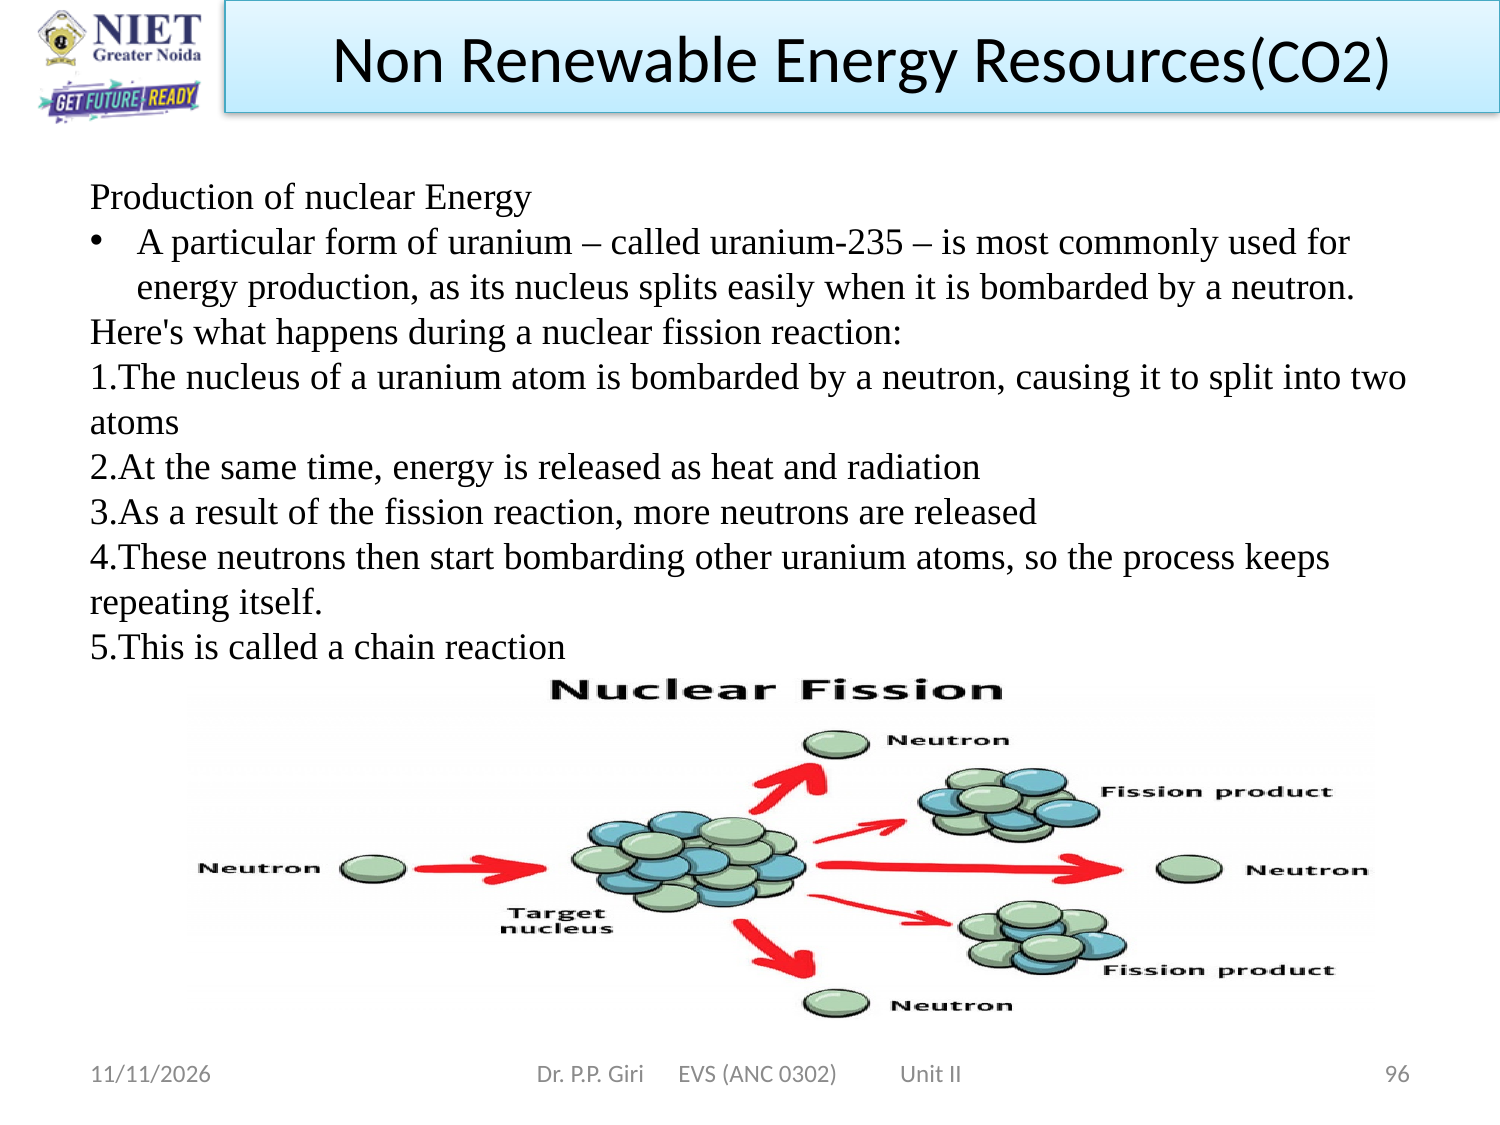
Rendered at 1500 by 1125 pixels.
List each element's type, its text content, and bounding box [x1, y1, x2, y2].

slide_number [75, 1042, 425, 1103]
picture [187, 678, 1376, 1021]
text_box Non Renewable Energy Resources(CO2) [238, 0, 1500, 113]
slide_number 96 [1074, 1042, 1425, 1103]
footer Dr. P.P. Giri EVS (ANC 0302) Unit II [512, 1042, 988, 1103]
picture [0, 0, 238, 135]
text_box Production of nuclear Energy A particular form of uranium – called uranium-235 – is most commonly used for energy production, as its nucleus splits easily when it is bombarded by a neutron. Here's what happens during a nuclear fission reaction: The nucleus of a uranium atom is bombarded by a neutron, causing it to split into two atoms At the same time, energy is released as heat and radiation As a result of the fission reaction, more neutrons are released These neutrons then start bombarding other uranium atoms, so the process keeps repeating itself. This is called a chain reaction [75, 164, 1450, 675]
